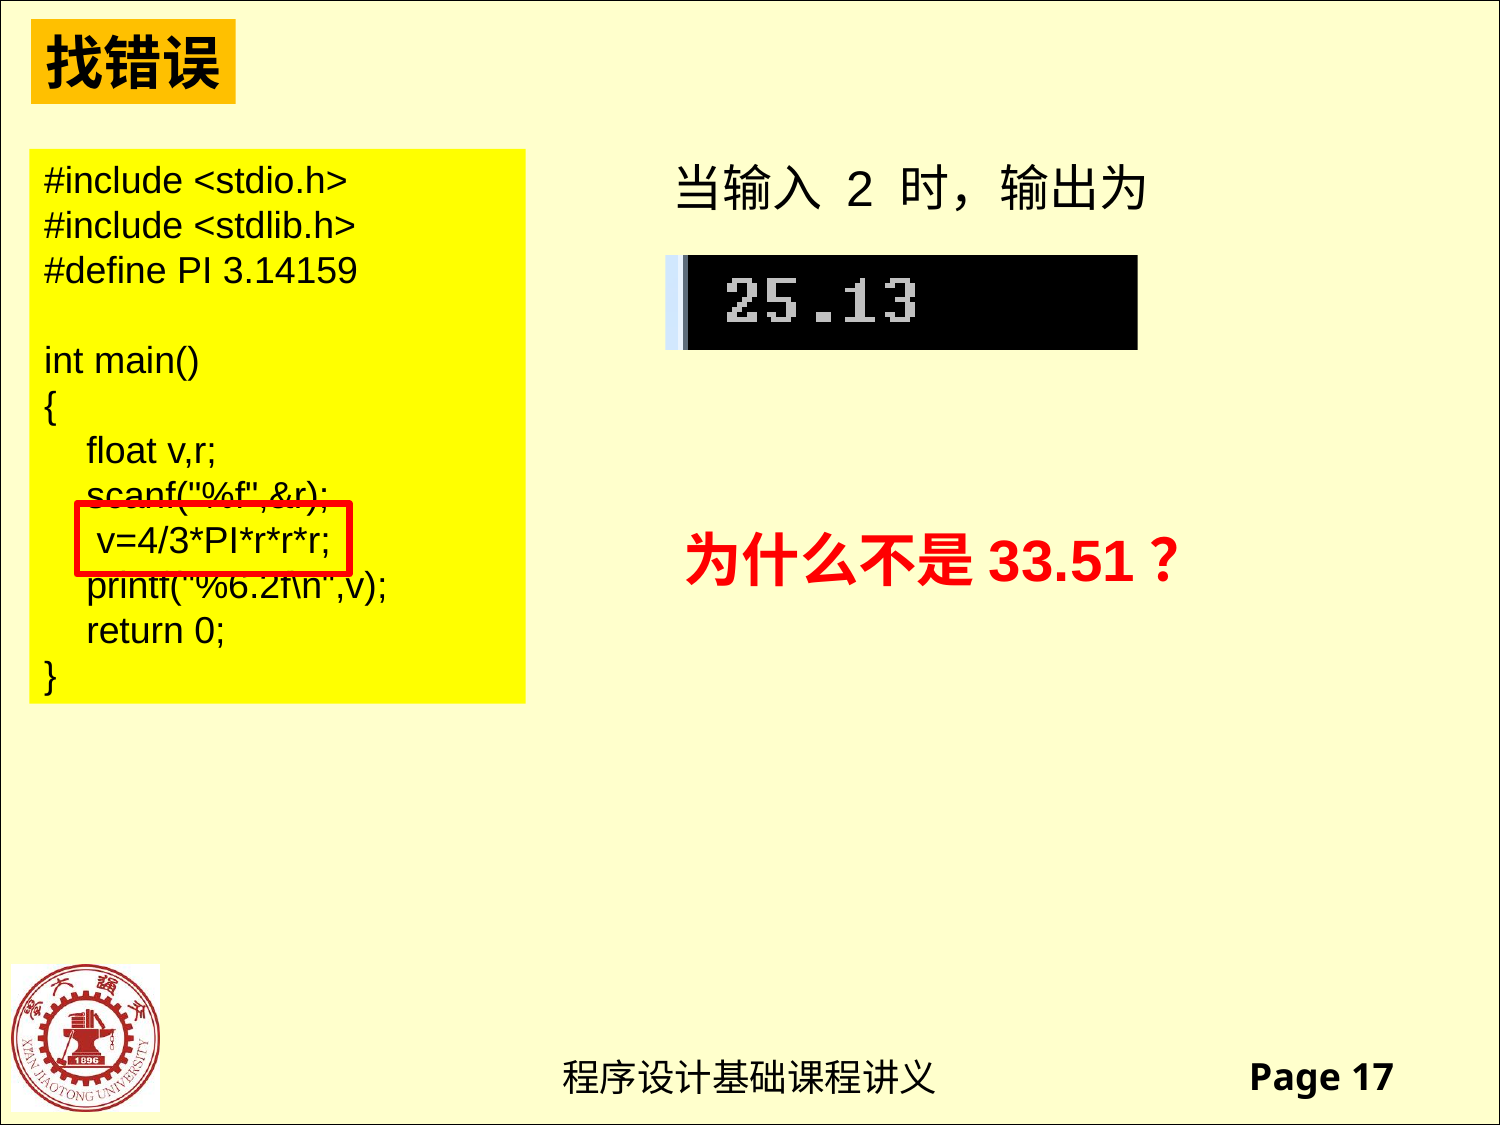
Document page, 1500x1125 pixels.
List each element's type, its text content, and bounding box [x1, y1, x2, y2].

text_box #include <stdio.h> #include <stdlib.h> #define PI 3.14159 int main() { float v,r; scanf("%f",&r); v=4/3*PI*r*r*r; printf("%6.2f\n",v); return 0; } [29, 148, 526, 704]
text_box 找错误 [31, 19, 236, 104]
text_box 当输入 2 时，输出为 [657, 148, 1165, 224]
text_box 为什么不是33.51？ [669, 515, 1223, 600]
text_box [76, 503, 350, 575]
picture [664, 255, 1138, 350]
picture [11, 964, 160, 1112]
